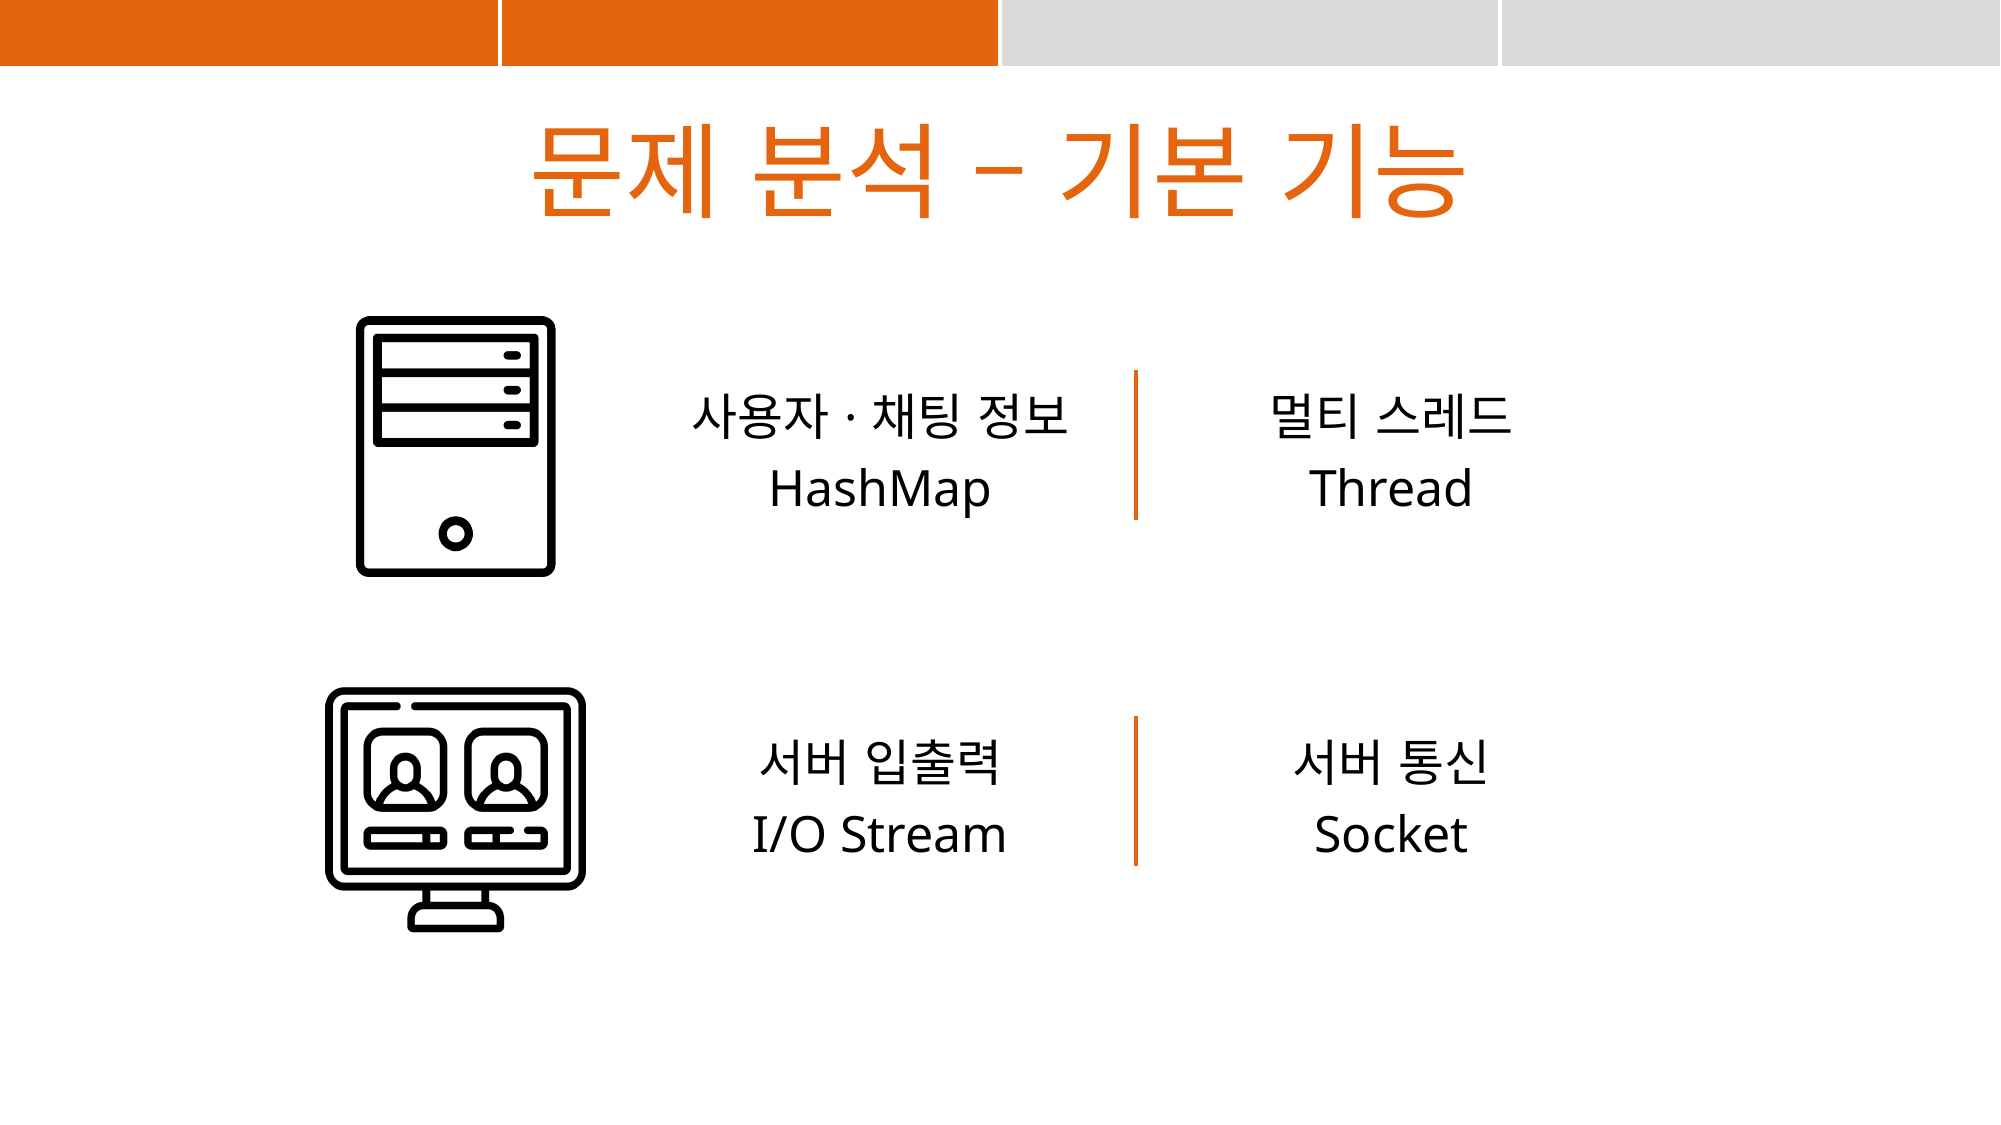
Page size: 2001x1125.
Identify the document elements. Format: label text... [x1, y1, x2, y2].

table_header [502, 0, 998, 66]
table_cell Thread [1138, 445, 1647, 520]
table_header 사용자·채팅 정보 [625, 370, 1134, 445]
table_cell I/O Stream [625, 791, 1134, 866]
picture [325, 679, 586, 940]
table_cell HashMap [625, 445, 1134, 520]
table_header 서버 통신 [1138, 716, 1647, 791]
picture [325, 316, 586, 577]
table_header 멀티 스레드 [1138, 370, 1647, 445]
text_box 문제 분석 – 기본 기능 [487, 99, 1512, 239]
table_header [1002, 0, 1498, 66]
table_header [0, 0, 498, 66]
table_cell Socket [1138, 791, 1647, 866]
table_header [1502, 0, 2000, 66]
table_header 서버 입출력 [625, 716, 1134, 791]
